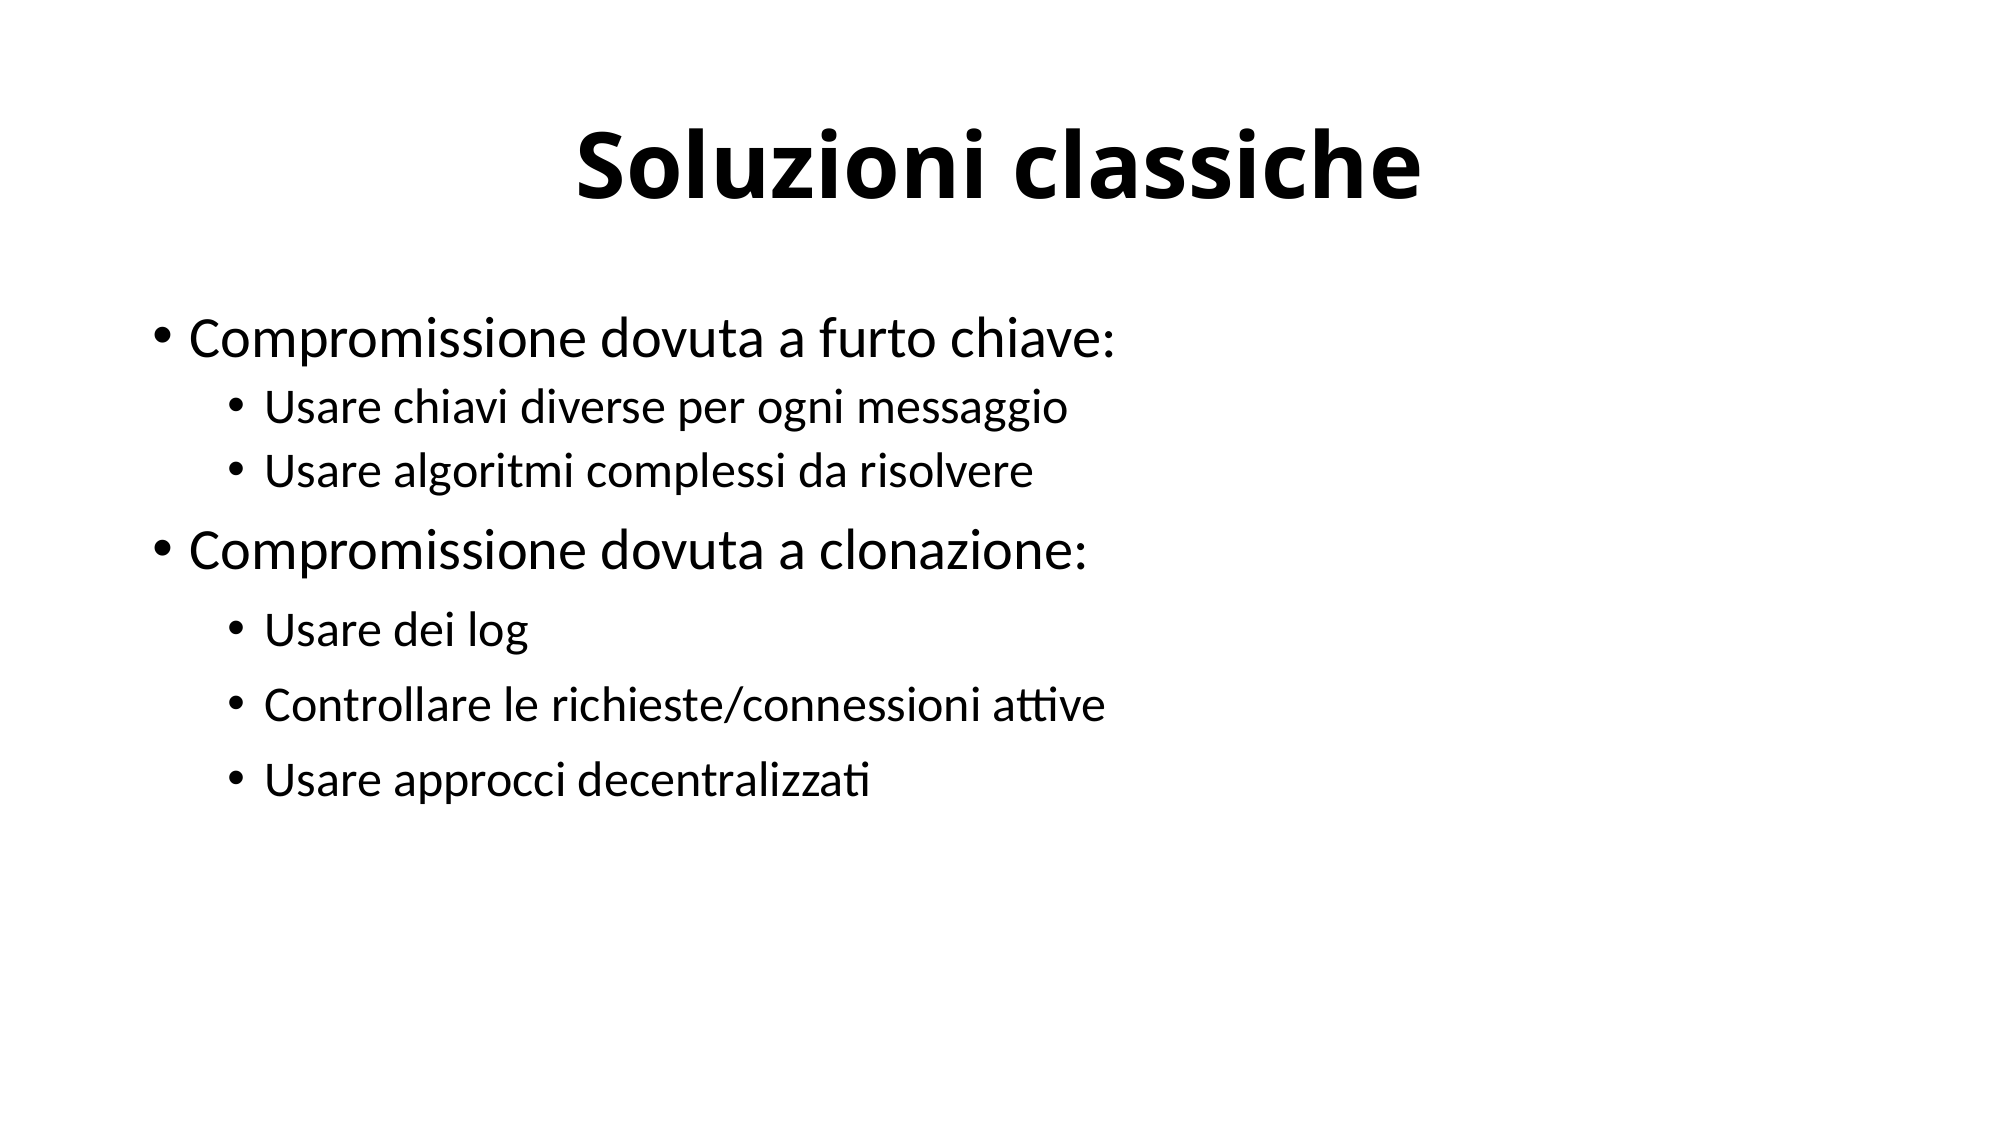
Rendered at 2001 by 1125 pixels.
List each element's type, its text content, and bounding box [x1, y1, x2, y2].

list Compromissione dovuta a furto chiave: Usare chiavi diverse per ogni messaggio Usare algoritmi complessi da risolvere Compromissione dovuta a clonazione: Usare dei log Controllare le richieste/connessioni attive Usare approcci decentralizzati [137, 299, 1863, 1014]
title Soluzioni classiche [137, 59, 1863, 278]
